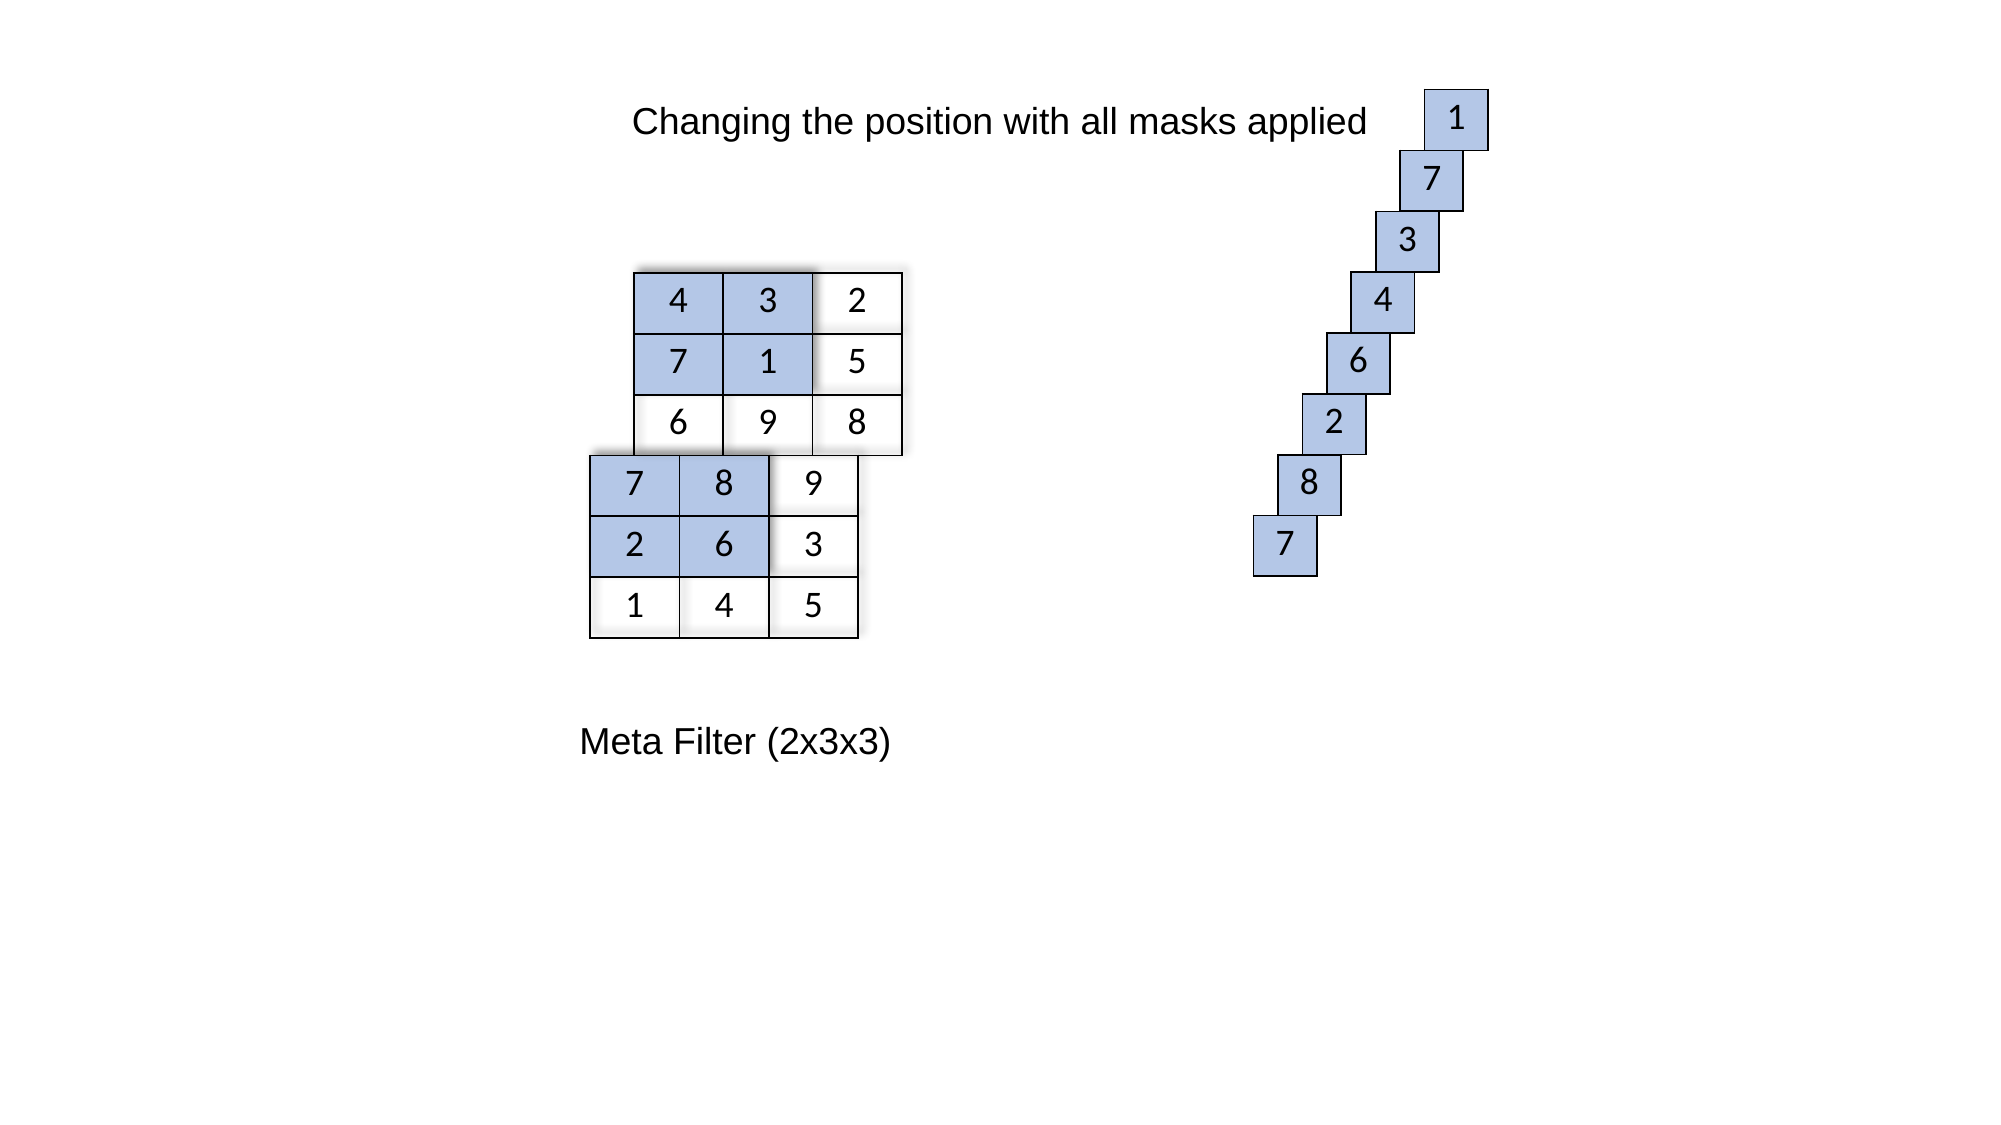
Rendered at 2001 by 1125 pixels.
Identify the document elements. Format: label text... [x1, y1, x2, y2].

table_cell 6 [635, 396, 722, 455]
table_cell 8 [813, 396, 901, 455]
table_header 2 [1303, 395, 1365, 454]
table_header 8 [680, 459, 768, 515]
table_cell 5 [770, 578, 857, 637]
table_cell 1 [724, 335, 812, 394]
table_header 2 [813, 274, 901, 333]
table_header 3 [724, 274, 812, 333]
table_header 4 [635, 274, 722, 333]
table_header 6 [1328, 334, 1389, 393]
table_header 7 [591, 456, 679, 515]
table_header 3 [1377, 212, 1438, 271]
table_header 8 [1279, 456, 1340, 515]
table_cell 4 [680, 578, 768, 637]
table_header 7 [1401, 151, 1462, 210]
table_header 1 [1425, 90, 1487, 150]
table_header 9 [770, 459, 857, 515]
table_header 7 [1254, 516, 1316, 575]
table_cell 2 [591, 517, 679, 576]
table_cell 1 [591, 578, 679, 637]
text_box Meta Filter (2x3x3) [564, 709, 972, 770]
text_box Changing the position with all masks applied [590, 89, 1410, 150]
table_cell 5 [813, 335, 901, 394]
table_cell 9 [724, 396, 812, 455]
table_cell 3 [770, 517, 857, 576]
table_header 4 [1352, 273, 1414, 332]
table_cell 6 [680, 517, 768, 576]
table_cell 7 [635, 335, 722, 394]
